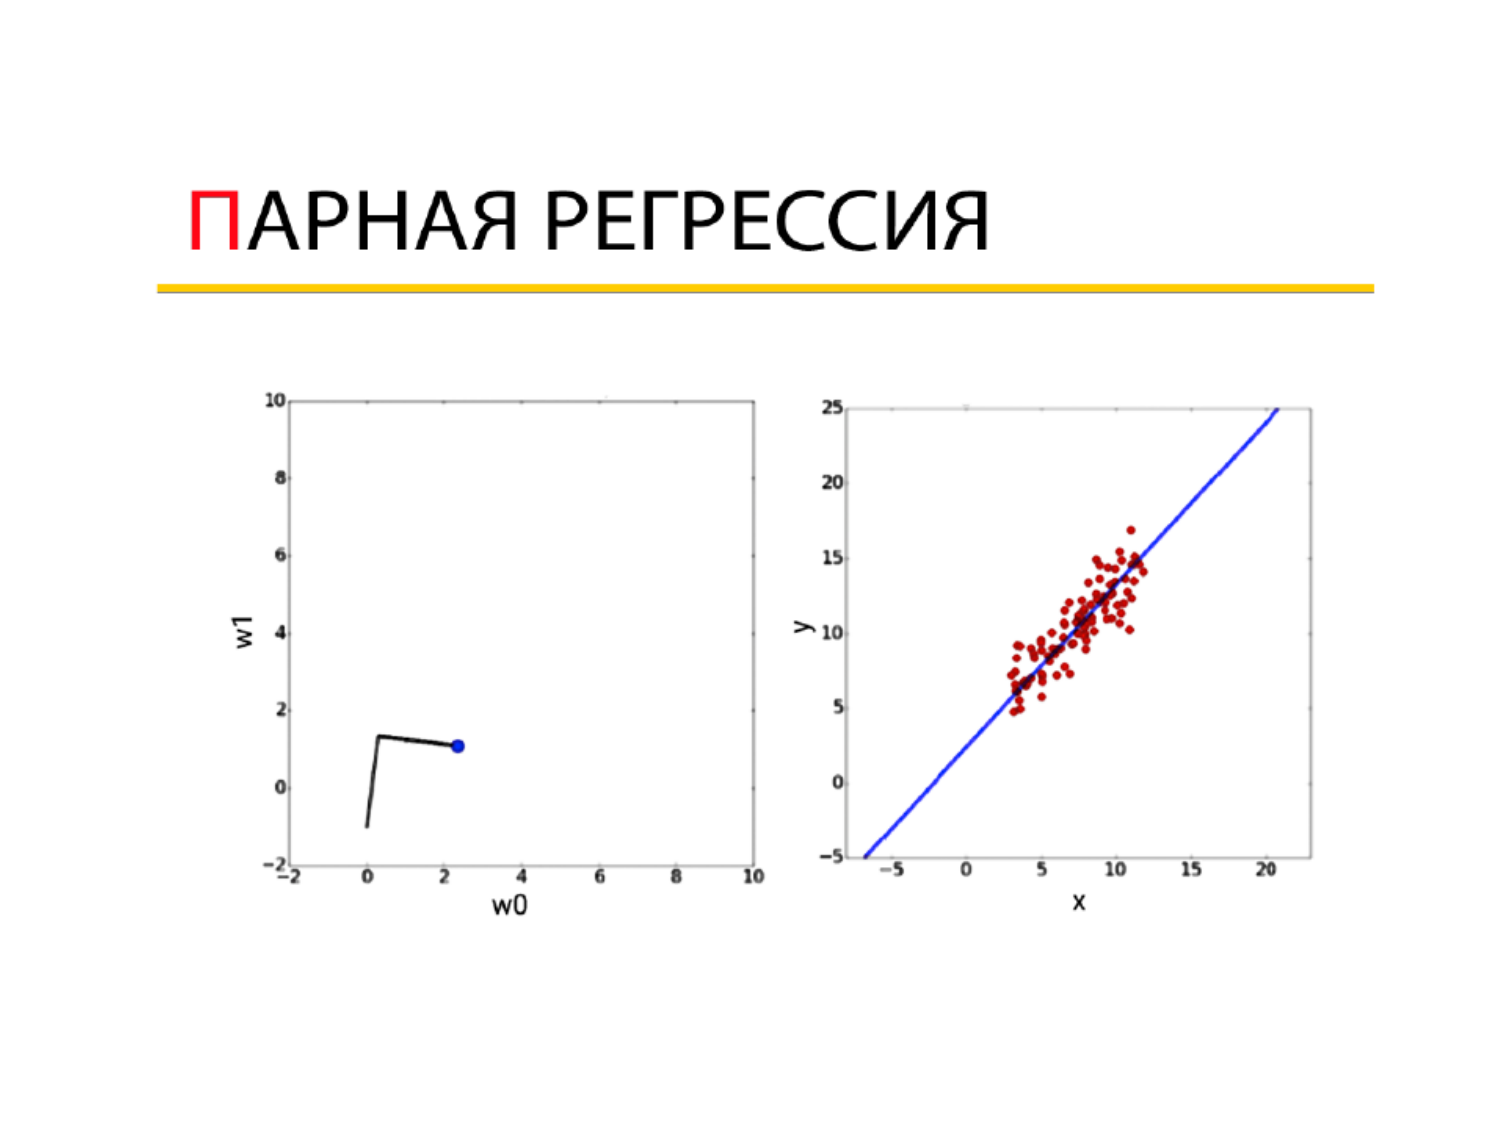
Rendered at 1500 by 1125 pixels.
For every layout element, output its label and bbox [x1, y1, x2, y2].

picture [103, 155, 1397, 969]
